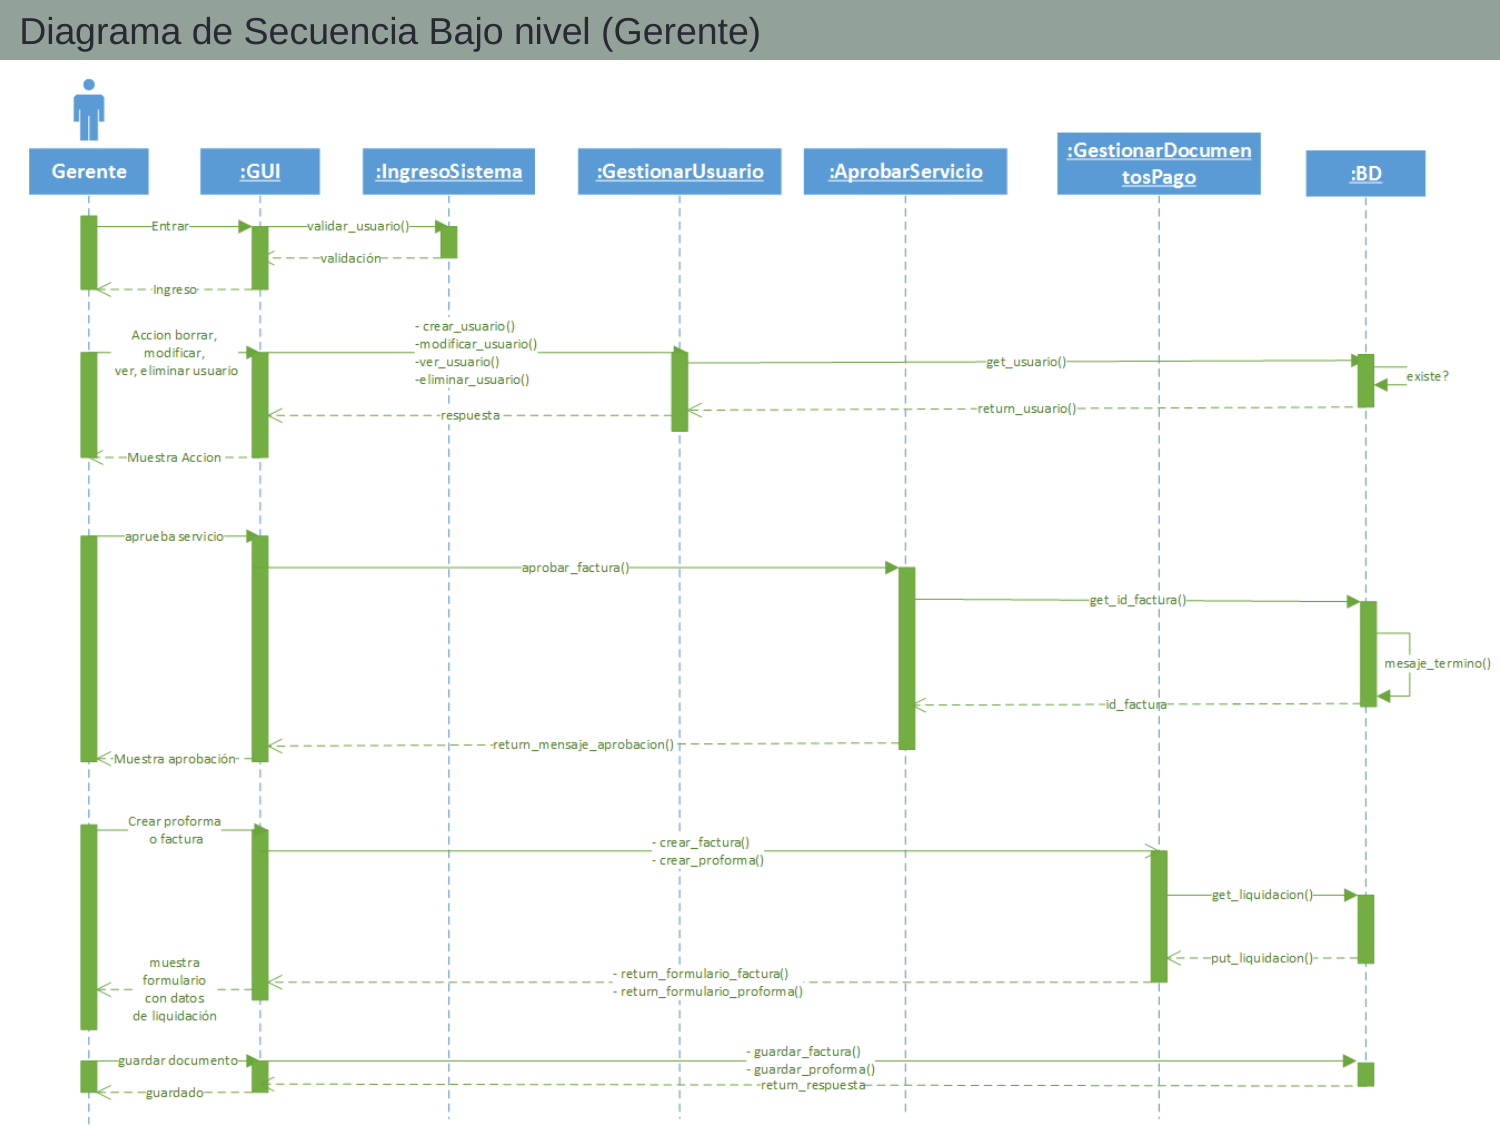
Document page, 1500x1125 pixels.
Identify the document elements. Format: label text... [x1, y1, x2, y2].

text_box Diagrama de Secuencia Bajo nivel (Gerente) [4, 0, 777, 60]
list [27, 77, 1500, 1125]
